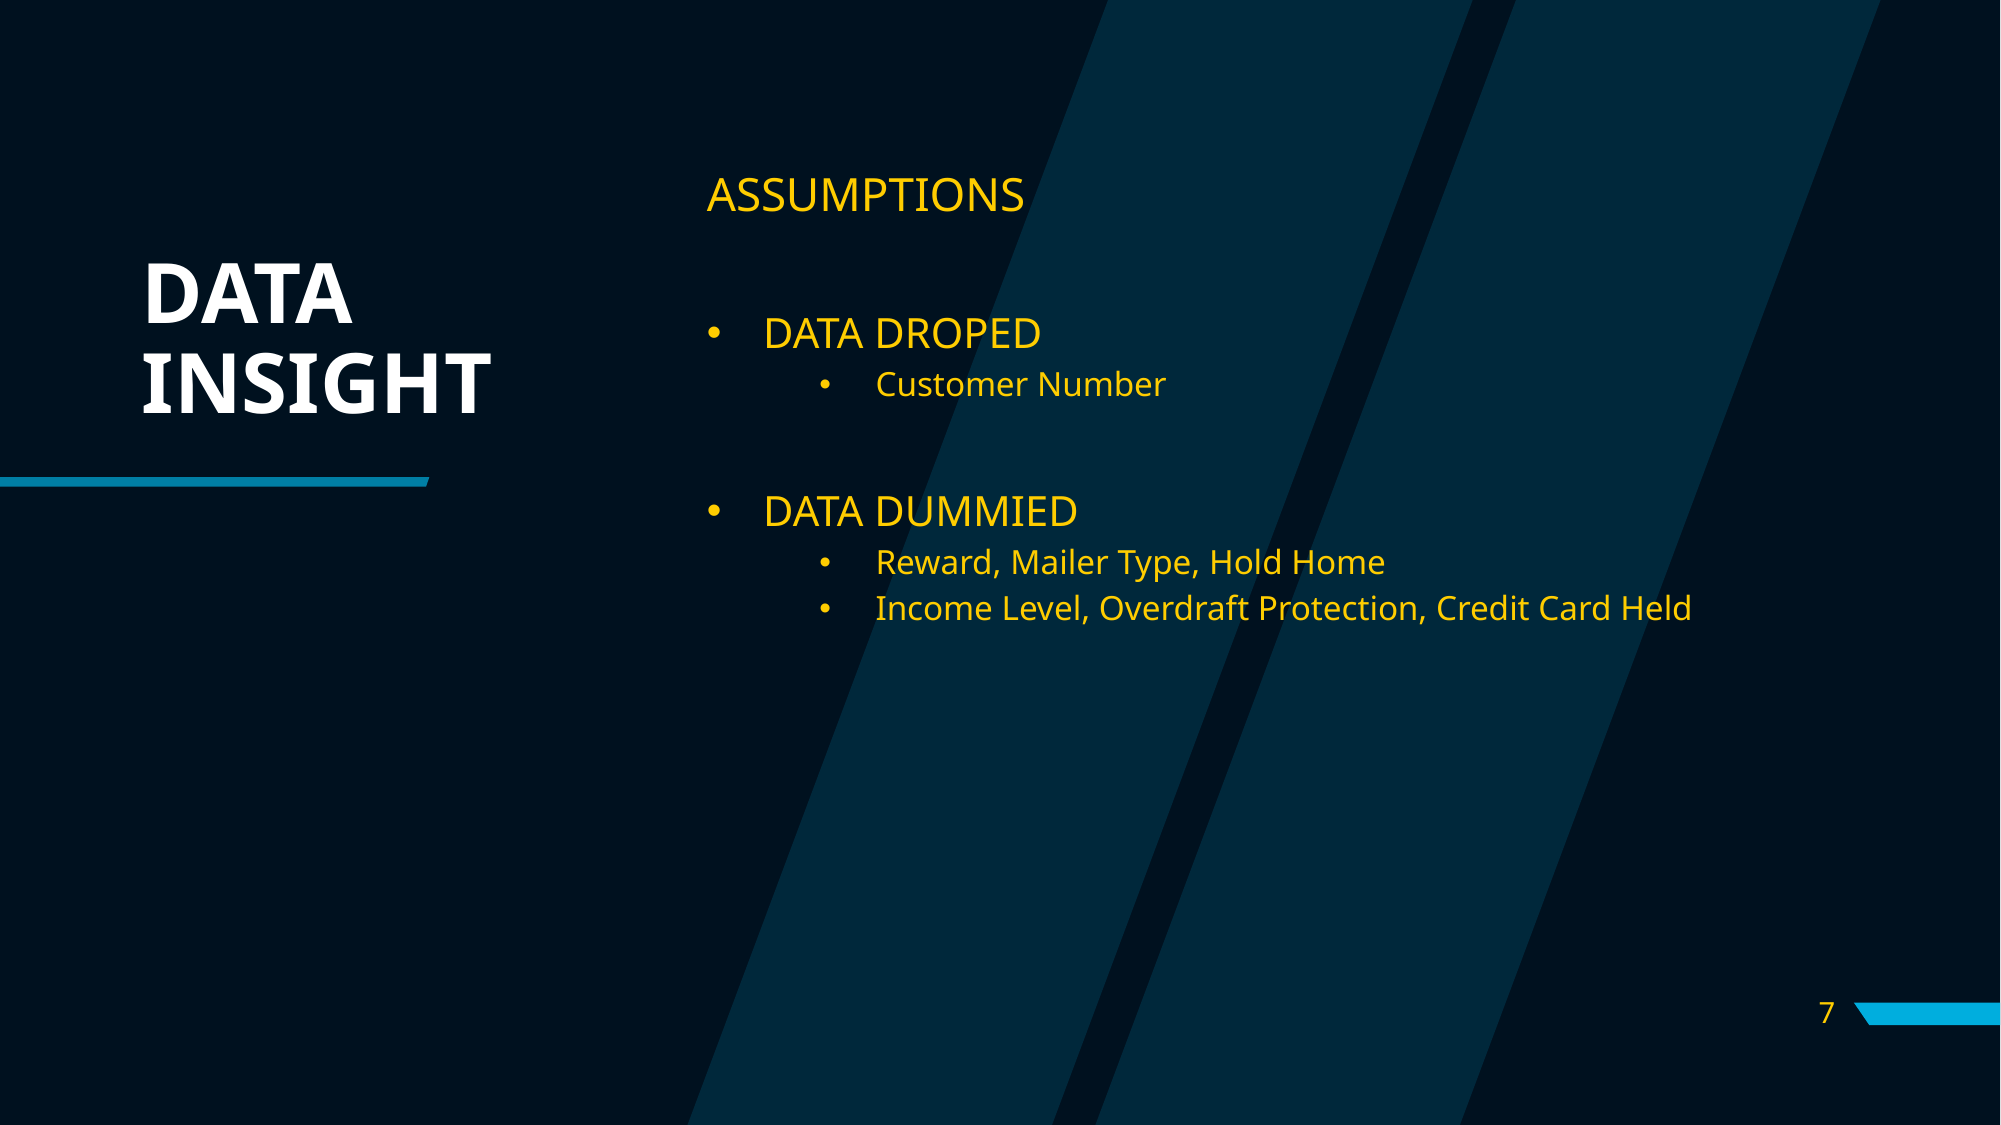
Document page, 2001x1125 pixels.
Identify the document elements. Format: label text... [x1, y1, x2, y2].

list ASSUMPTIONS DATA DROPED Customer Number DATA DUMMIED Reward, Mailer Type, Hold Home Income Level, Overdraft Protection, Credit Card Held [691, 164, 1873, 910]
slide_number 7 [1760, 984, 1851, 1045]
title DATA INSIGHT [126, 216, 591, 467]
